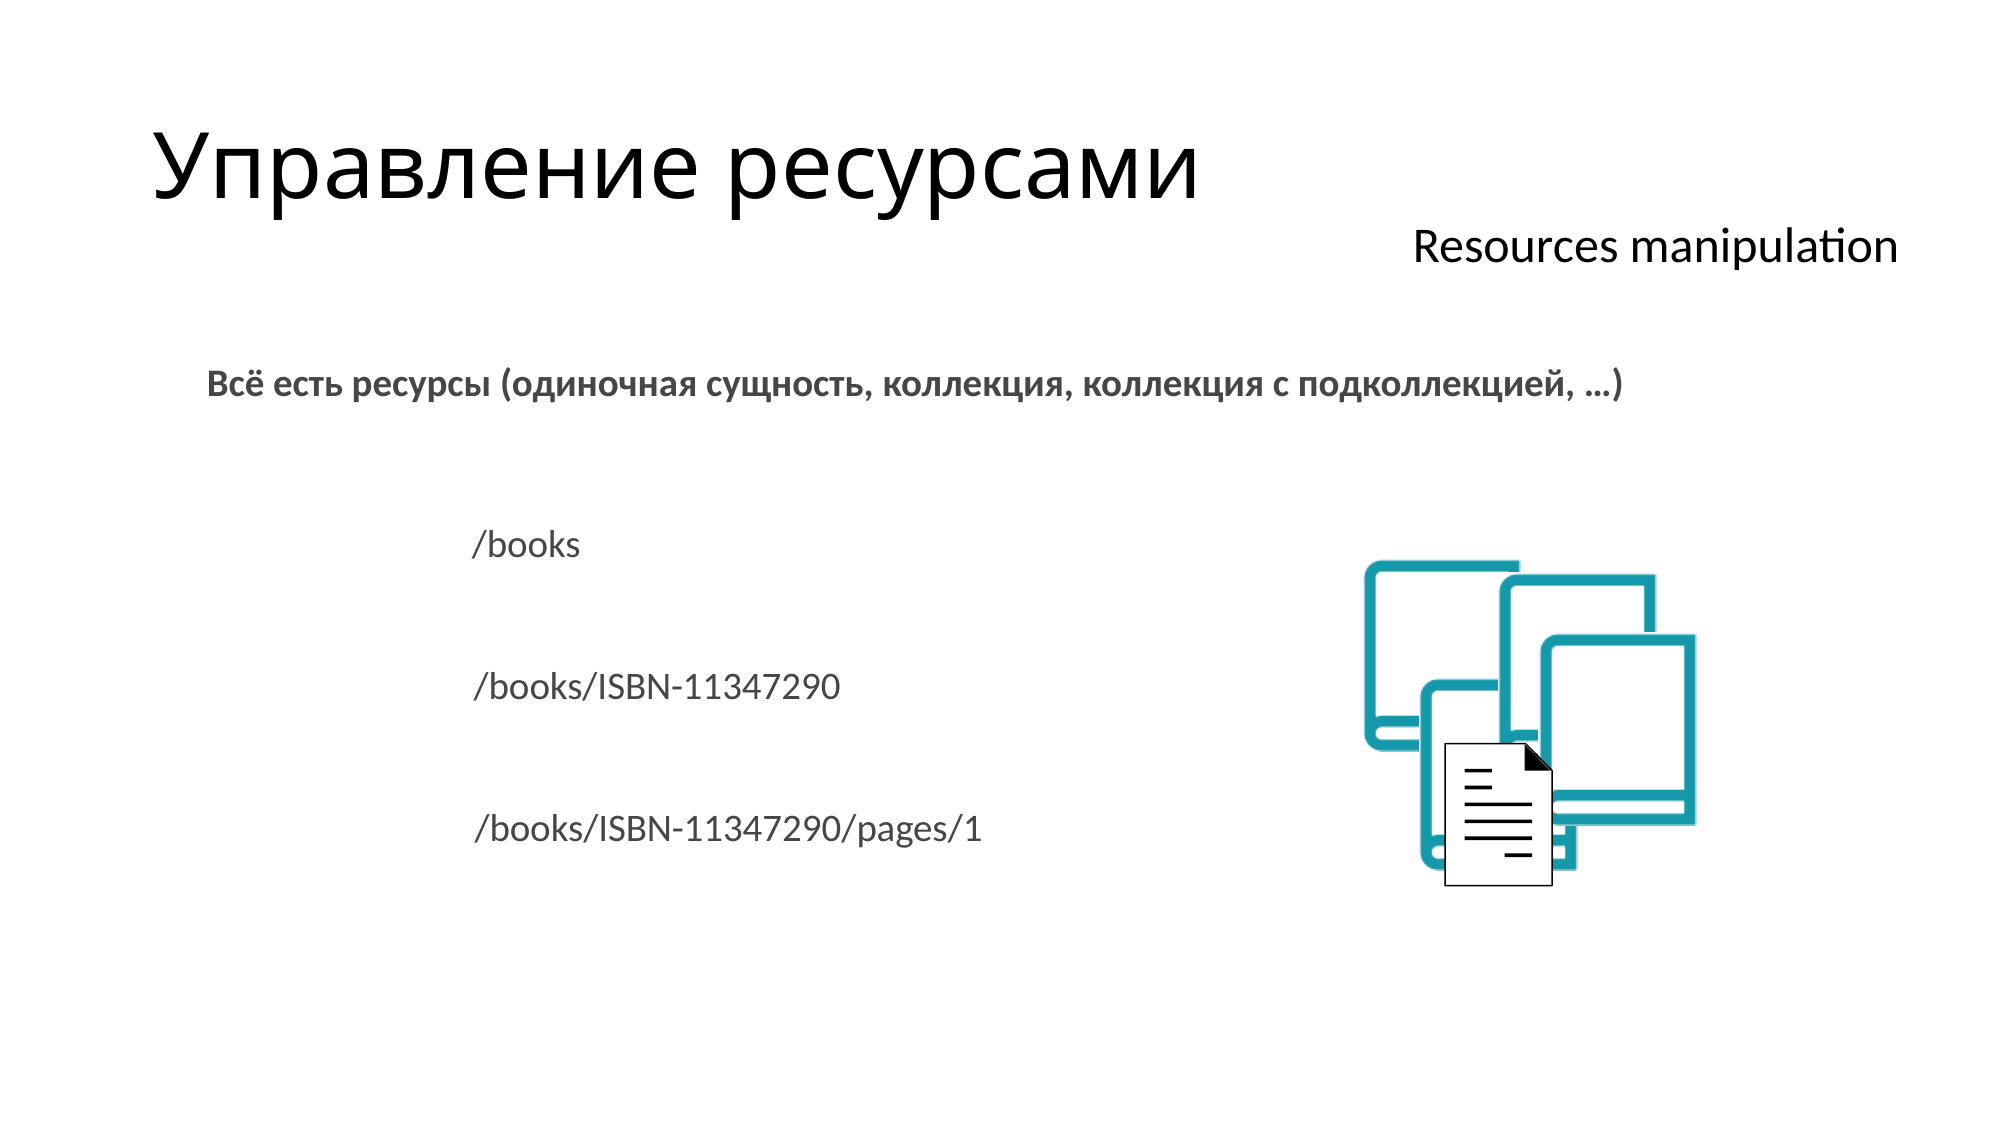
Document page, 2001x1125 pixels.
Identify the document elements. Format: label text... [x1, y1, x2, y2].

text_box Всё есть ресурсы (одиночная сущность, коллекция, коллекция с подколлекцией, …) [192, 350, 1639, 412]
text_box /books/ISBN-11347290/pages/1 [459, 794, 998, 857]
title Управление ресурсами [137, 59, 1863, 278]
text_box /books [457, 511, 596, 573]
text_box /books/ISBN-11347290 [458, 653, 856, 715]
picture [1362, 558, 1697, 888]
text_box Resources manipulation [1398, 204, 1915, 280]
